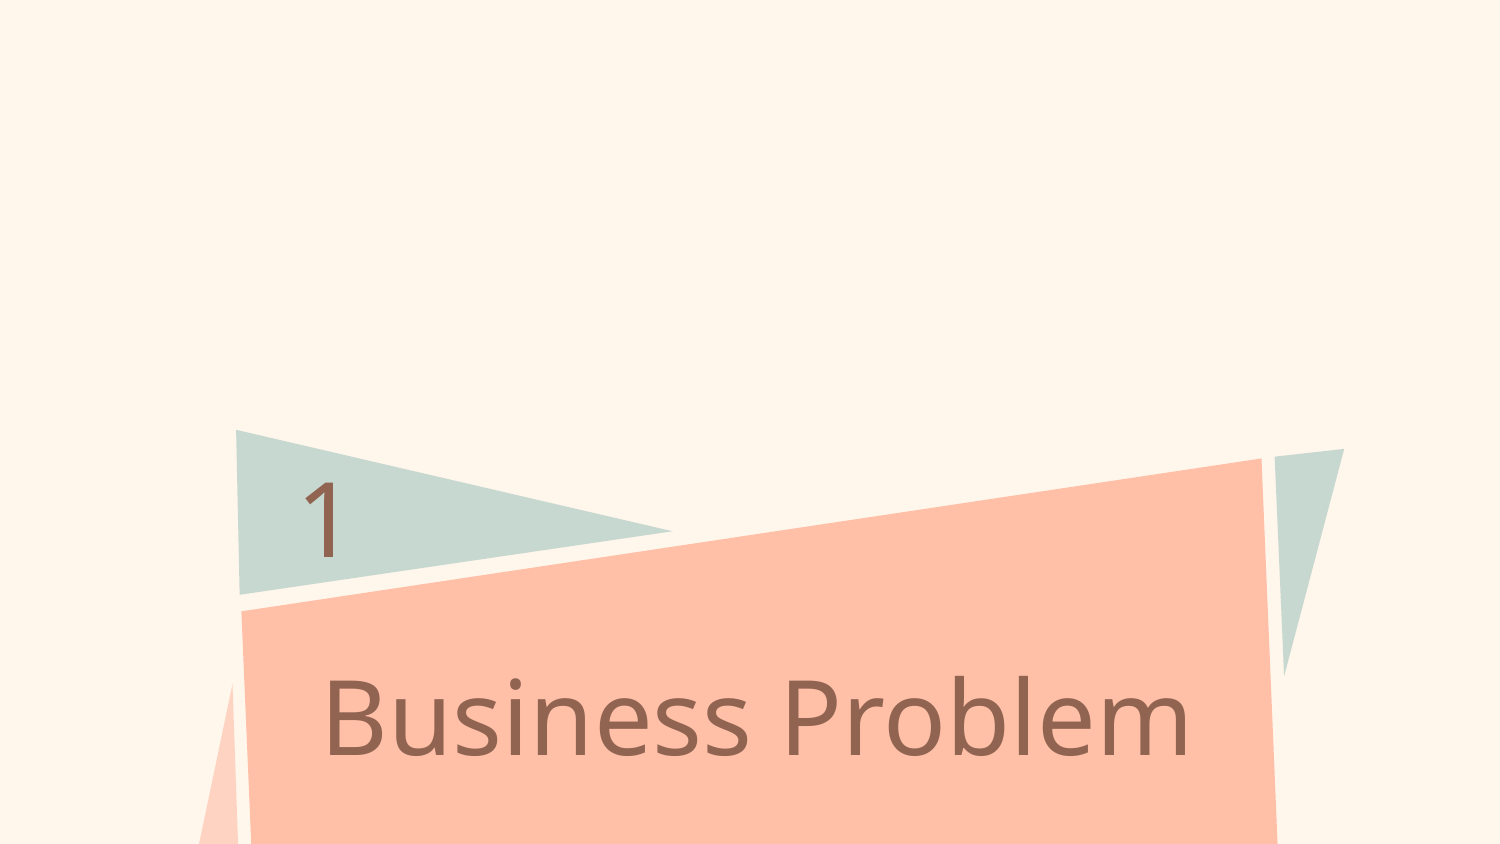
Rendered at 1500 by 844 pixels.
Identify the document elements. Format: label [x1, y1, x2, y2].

text_box [206, 358, 1309, 844]
